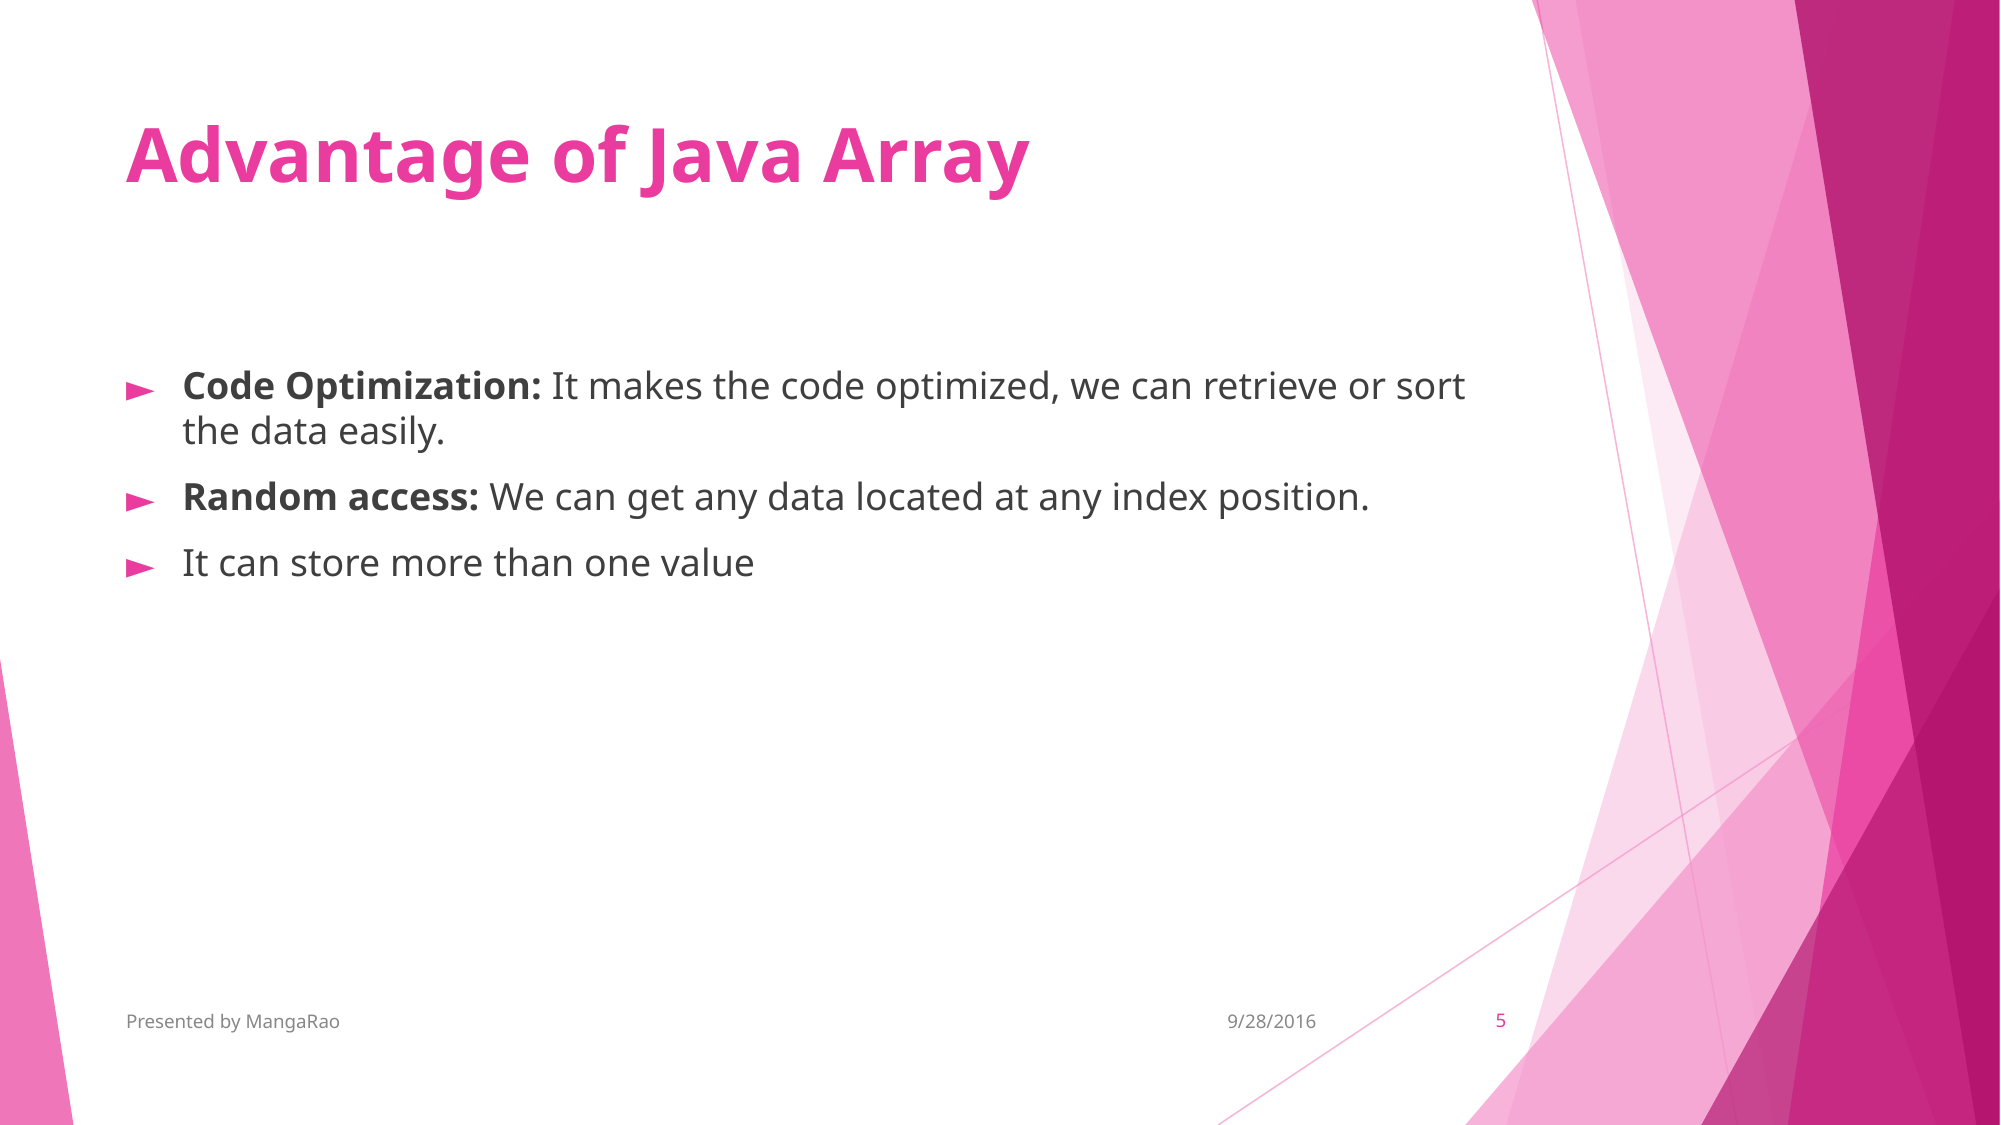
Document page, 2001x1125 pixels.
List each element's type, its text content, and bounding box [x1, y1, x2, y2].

slide_number ‹#› [1409, 991, 1522, 1051]
footer Presented by MangaRao [111, 991, 1145, 1051]
list Code Optimization: It makes the code optimized, we can retrieve or sort the data easily. Random access: We can get any data located at any index position. It can store more than one value [111, 354, 1522, 992]
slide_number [1181, 991, 1332, 1051]
title Advantage of Java Array [111, 99, 1522, 317]
